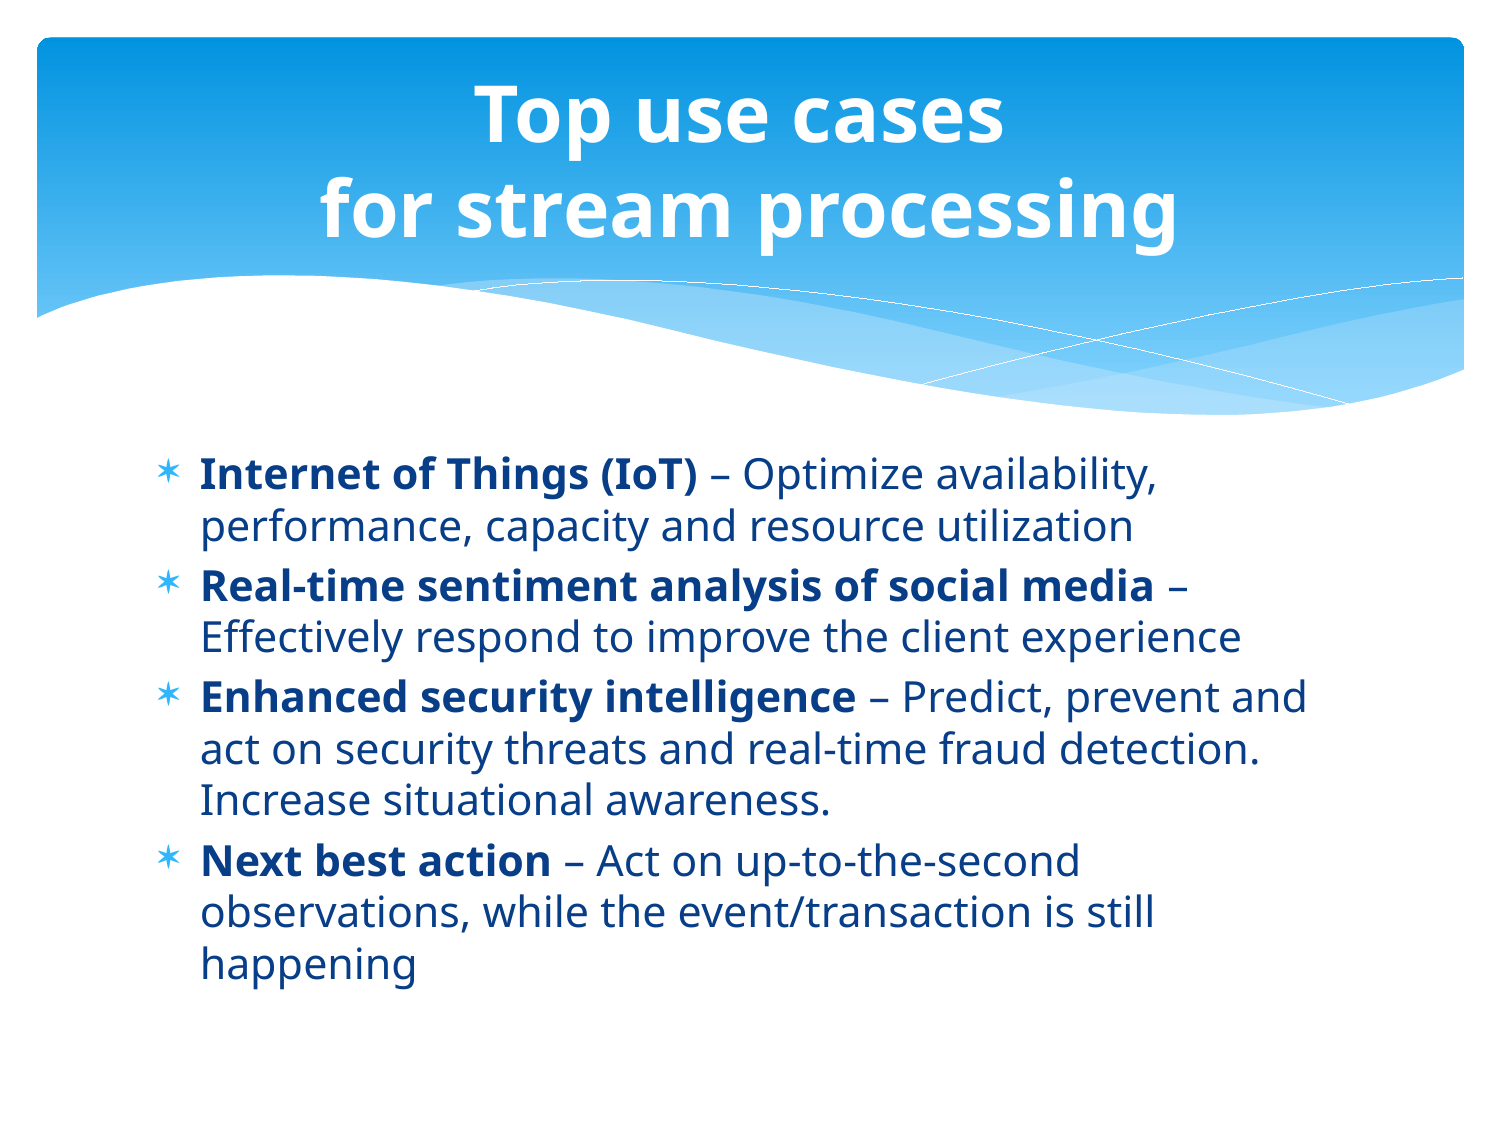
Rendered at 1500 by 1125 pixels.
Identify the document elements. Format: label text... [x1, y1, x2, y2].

list Internet of Things (IoT) – Optimize availability, performance, capacity and resource utilization Real-time sentiment analysis of social media – Effectively respond to improve the client experience Enhanced security intelligence – Predict, prevent and act on security threats and real-time fraud detection. Increase situational awareness. Next best action – Act on up-to-the-second observations, while the event/transaction is still happening [143, 438, 1359, 1005]
title Top use cases for stream processing [75, 55, 1425, 261]
